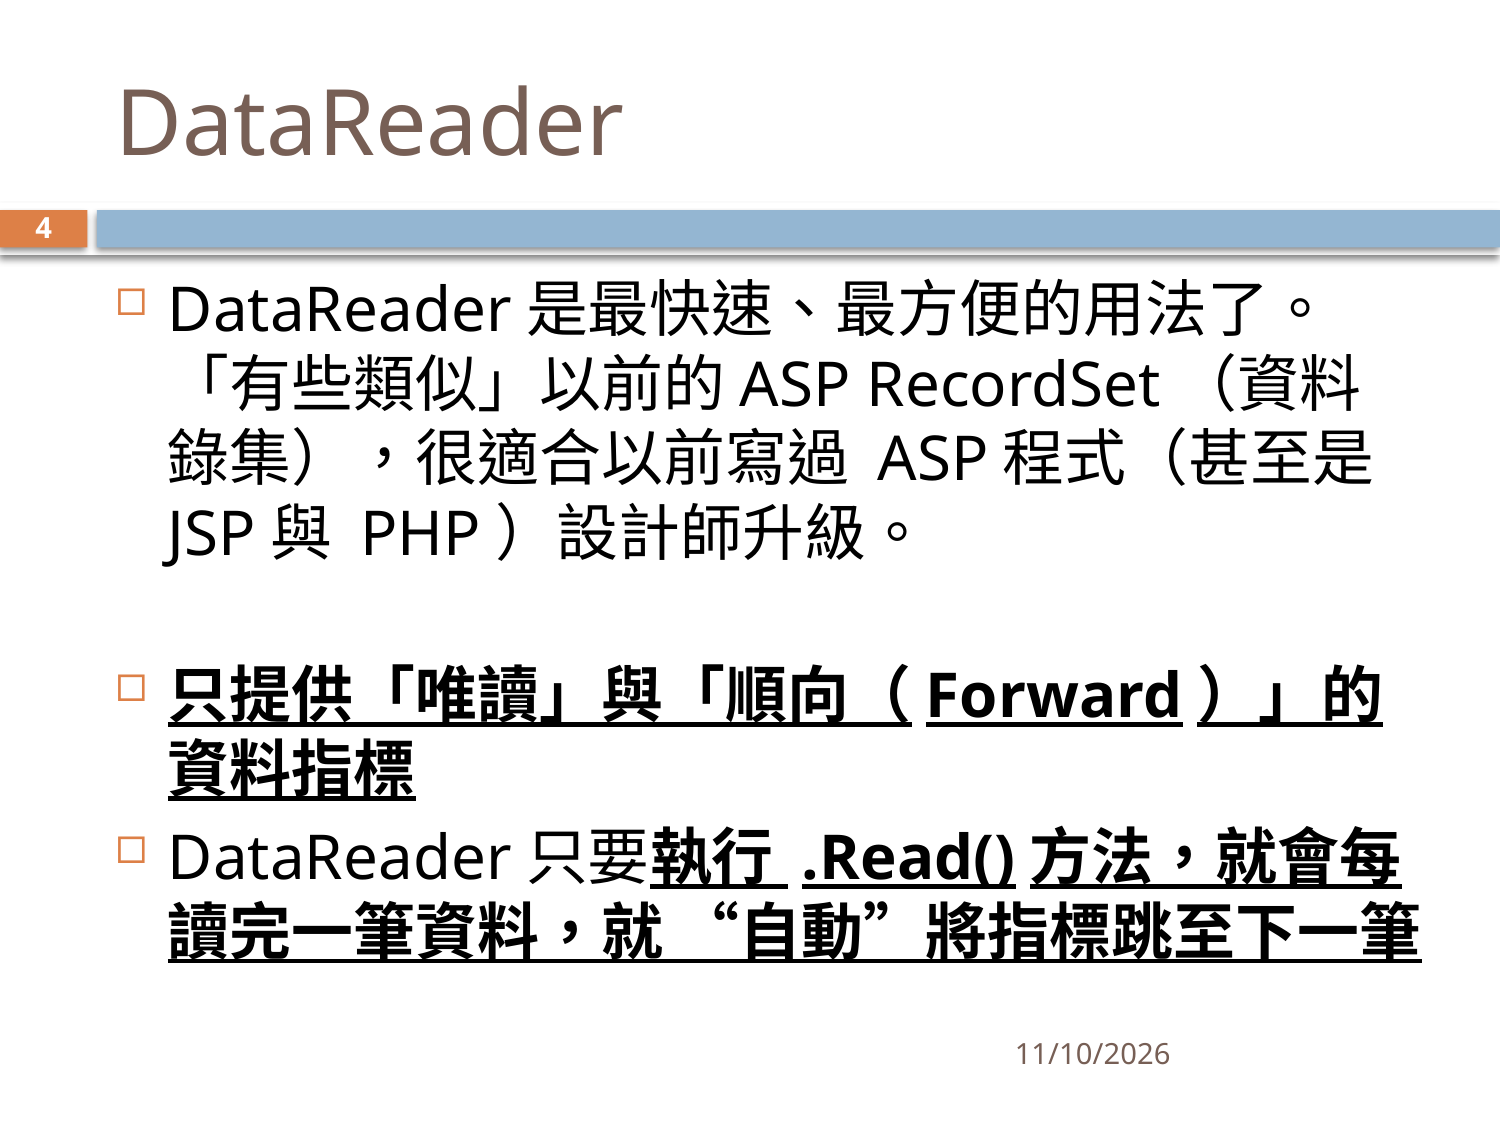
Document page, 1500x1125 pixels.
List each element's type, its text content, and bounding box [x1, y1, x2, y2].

slide_number 4 [0, 208, 88, 249]
title DataReader [100, 37, 1438, 200]
list DataReader是最快速、最方便的用法了。「有些類似」以前的ASP RecordSet（資料錄集），很適合以前寫過 ASP程式（甚至是 JSP與 PHP）設計師升級。 只提供「唯讀」與「順向（Forward）」的資料指標 DataReader只要執行 .Read()方法，就會每讀完一筆資料，就 “自動”將指標跳至下一筆 [100, 262, 1438, 1000]
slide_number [999, 1025, 1438, 1085]
